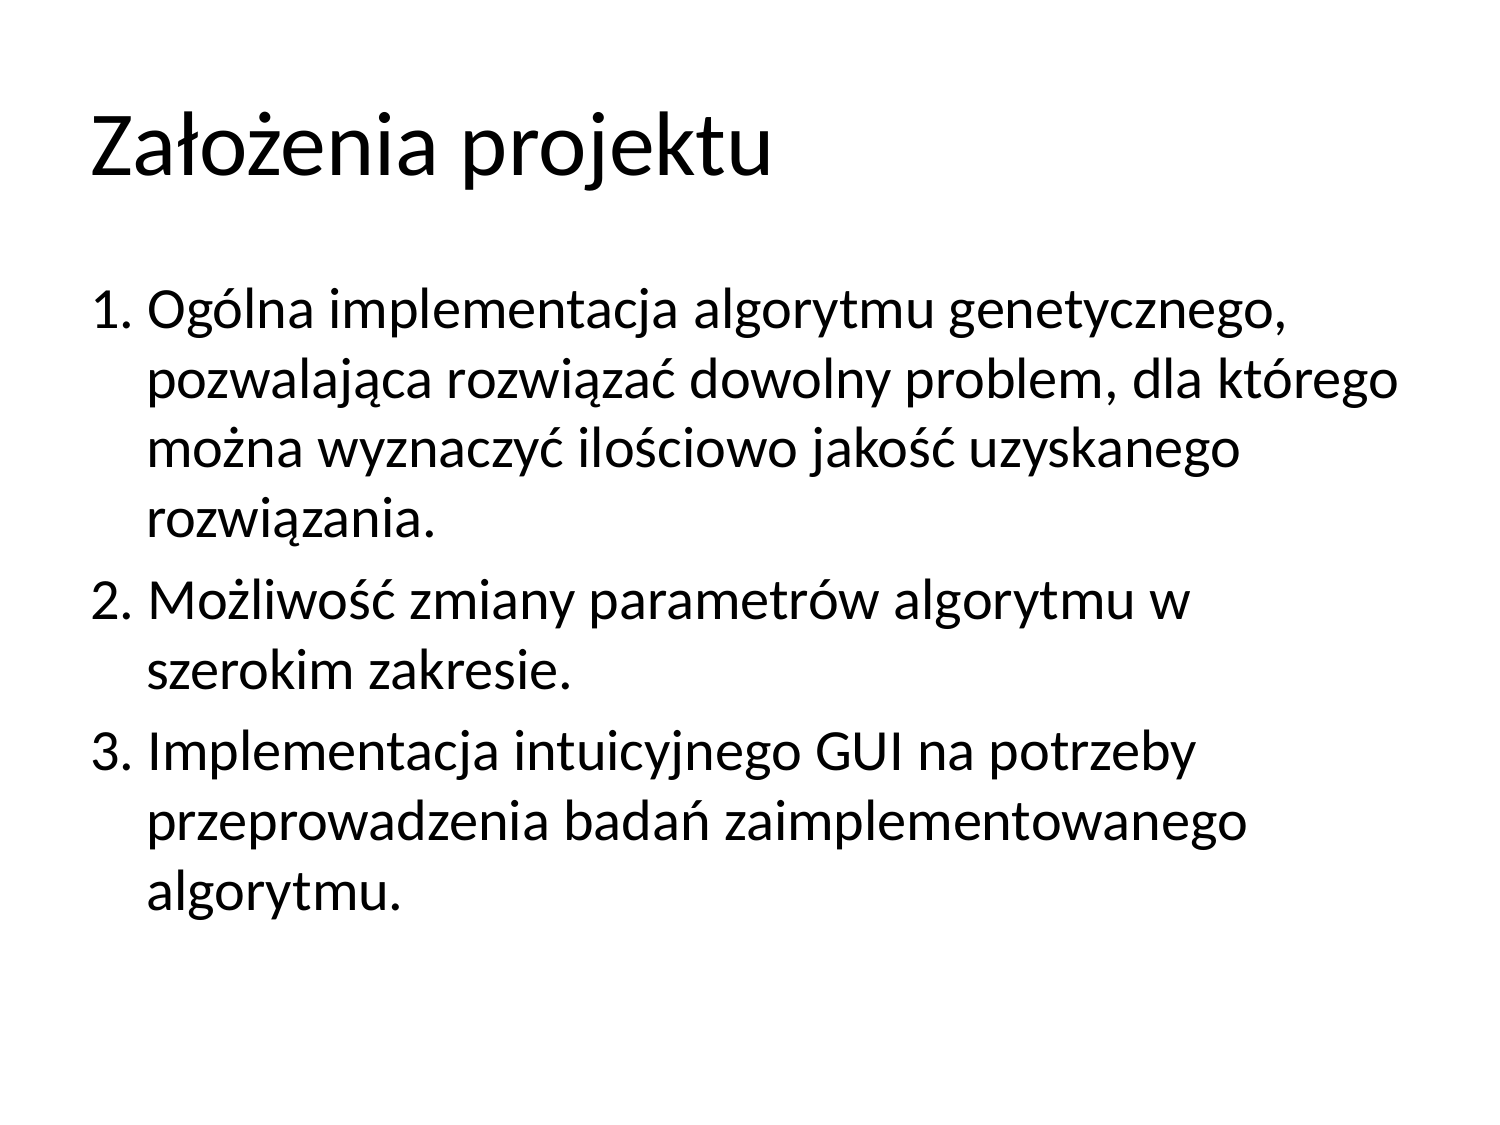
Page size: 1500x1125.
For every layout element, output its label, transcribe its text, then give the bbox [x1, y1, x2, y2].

title Założenia projektu [75, 45, 1425, 233]
list 1. Ogólna implementacja algorytmu genetycznego, pozwalająca rozwiązać dowolny problem, dla którego można wyznaczyć ilościowo jakość uzyskanego rozwiązania. 2. Możliwość zmiany parametrów algorytmu w szerokim zakresie. 3. Implementacja intuicyjnego GUI na potrzeby przeprowadzenia badań zaimplementowanego algorytmu. [75, 262, 1425, 1005]
